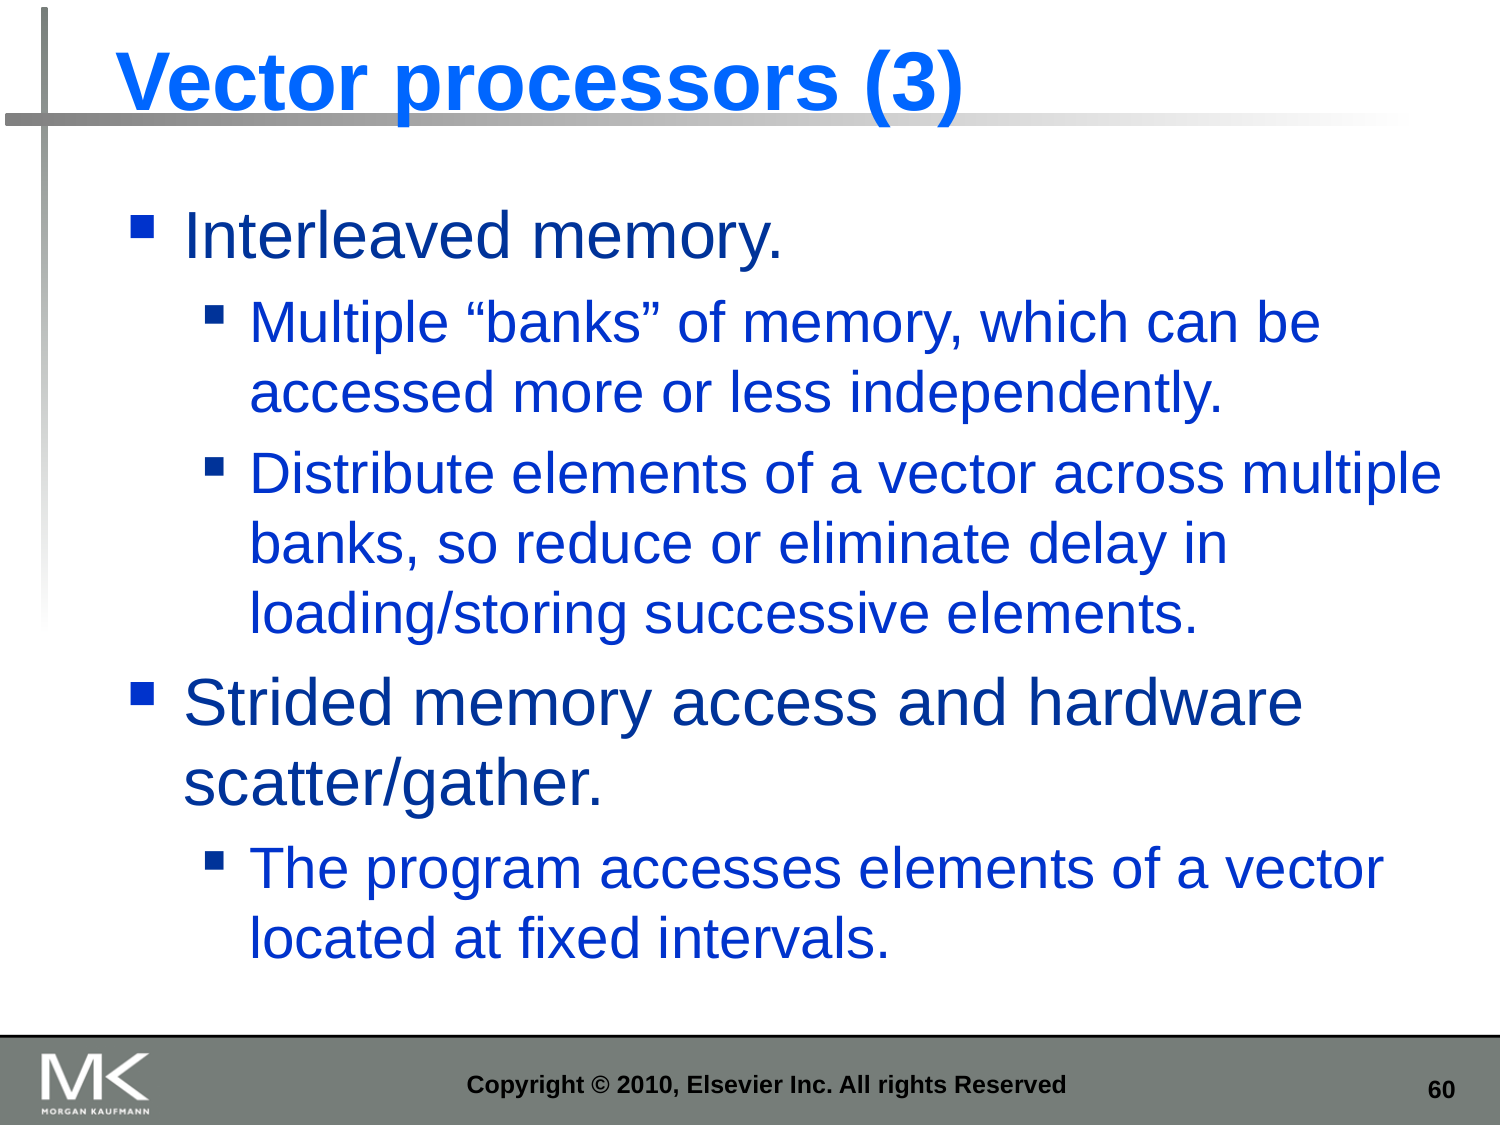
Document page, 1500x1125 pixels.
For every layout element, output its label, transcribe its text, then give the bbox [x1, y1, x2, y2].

footer Copyright © 2010, Elsevier Inc. All rights Reserved [170, 1046, 1365, 1106]
title Vector processors (3) [100, 19, 1459, 135]
list Interleaved memory. Multiple “banks” of memory, which can be accessed more or less independently. Distribute elements of a vector across multiple banks, so reduce or eliminate delay in loading/storing successive elements. Strided memory access and hardware scatter/gather. The program accesses elements of a vector located at fixed intervals. [112, 184, 1469, 1024]
picture [29, 1046, 160, 1123]
